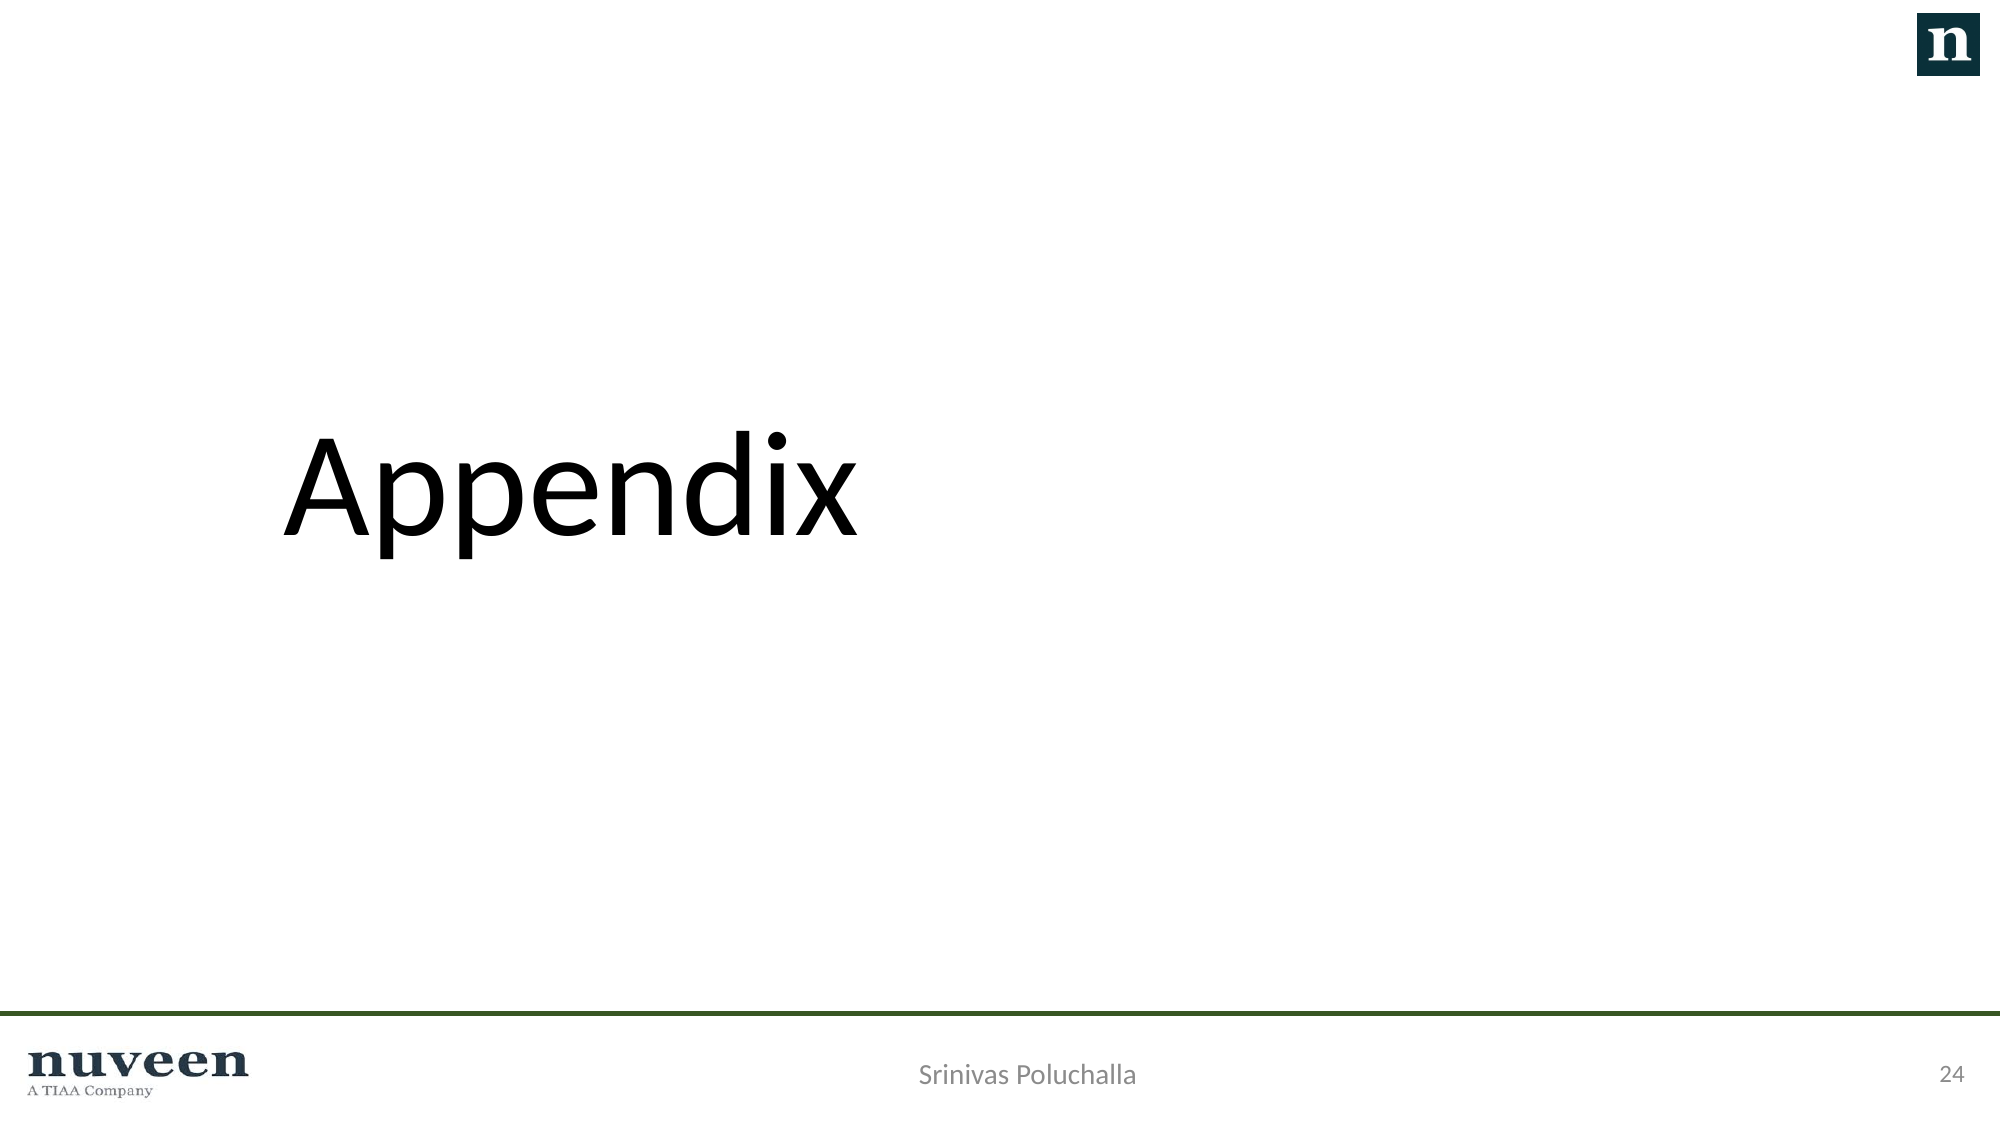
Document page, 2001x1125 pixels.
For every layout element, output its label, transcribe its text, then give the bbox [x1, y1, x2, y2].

slide_number 24 [1529, 1042, 1980, 1103]
picture [20, 1046, 255, 1103]
text_box Appendix [269, 377, 1613, 573]
picture [1917, 13, 1980, 76]
